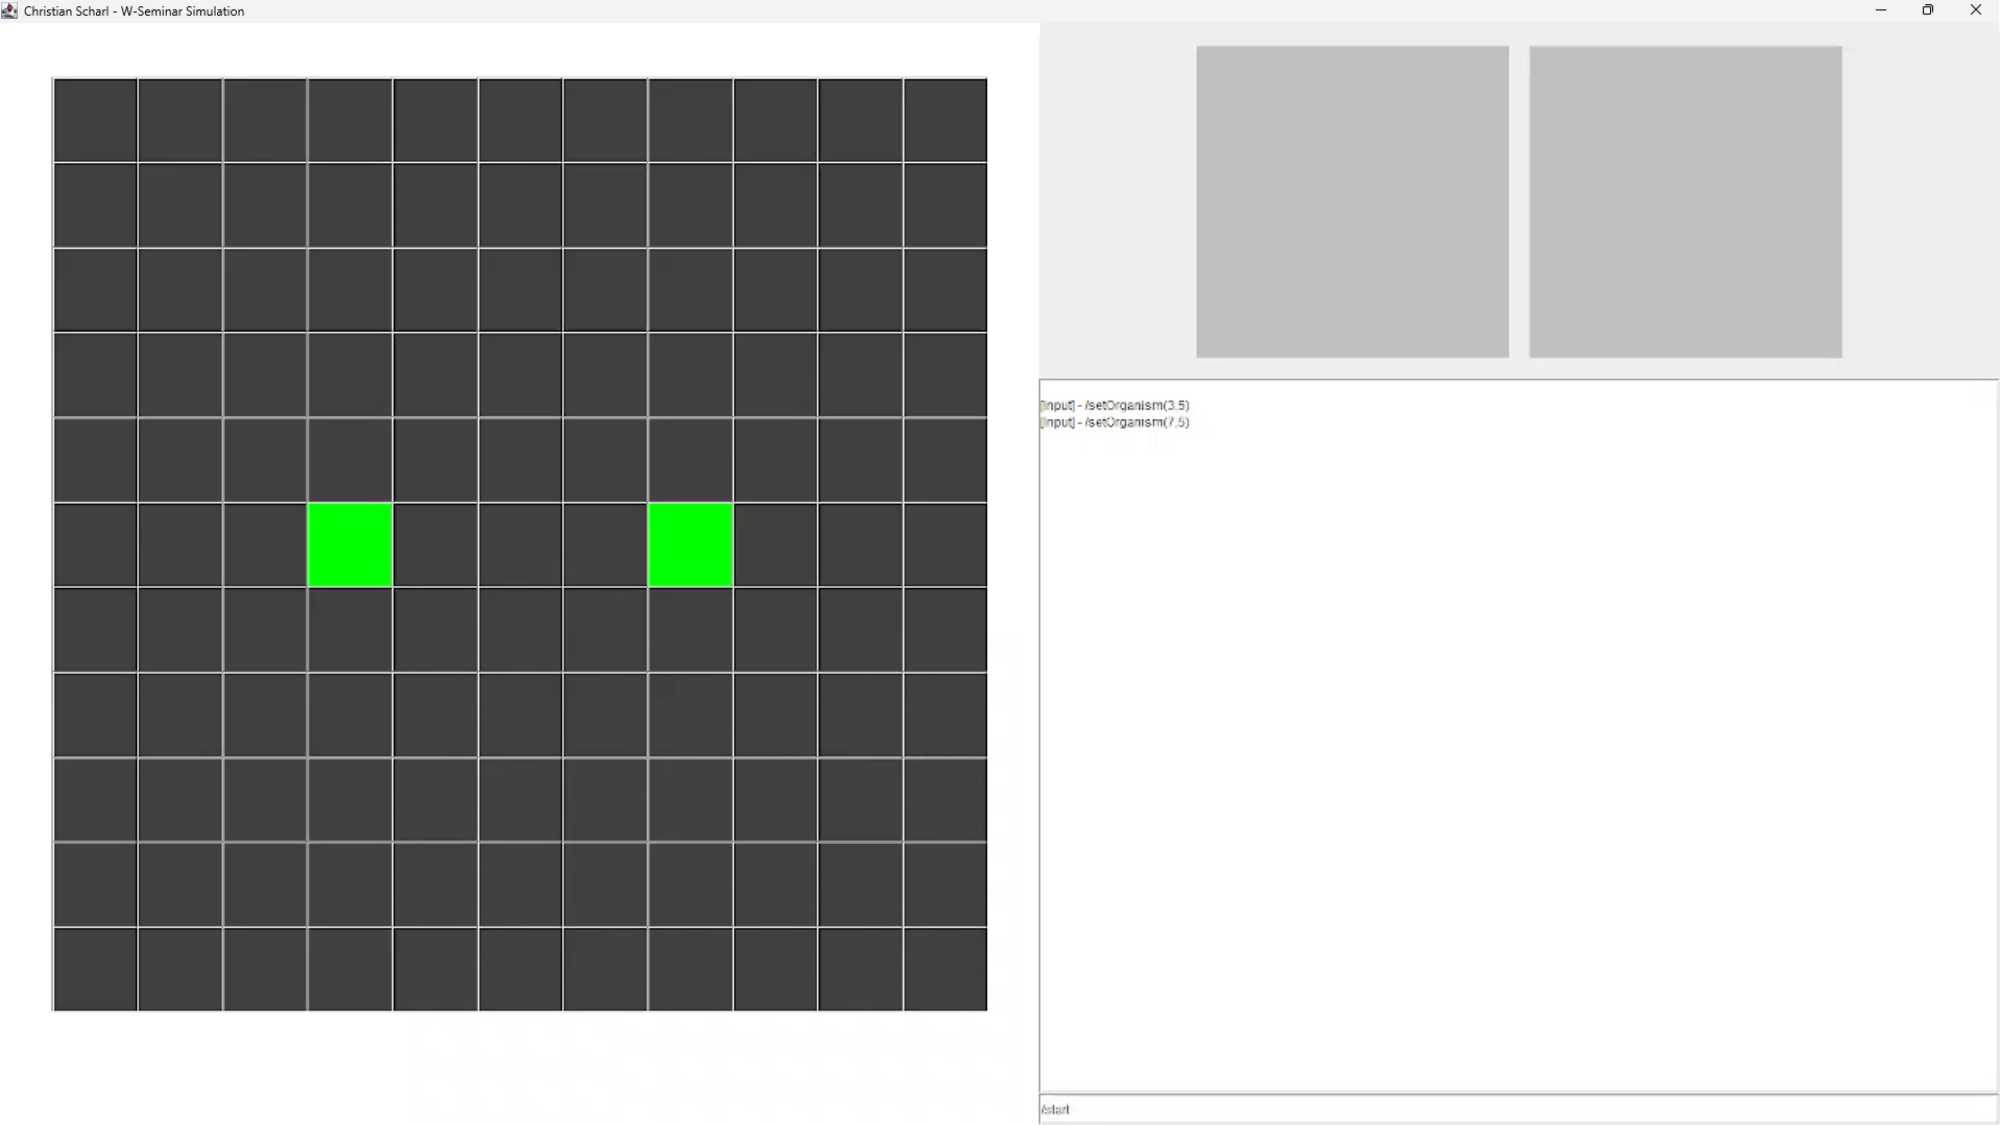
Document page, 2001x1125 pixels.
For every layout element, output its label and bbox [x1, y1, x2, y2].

text_box [0, 32, 2000, 1125]
list [0, 0, 2000, 32]
